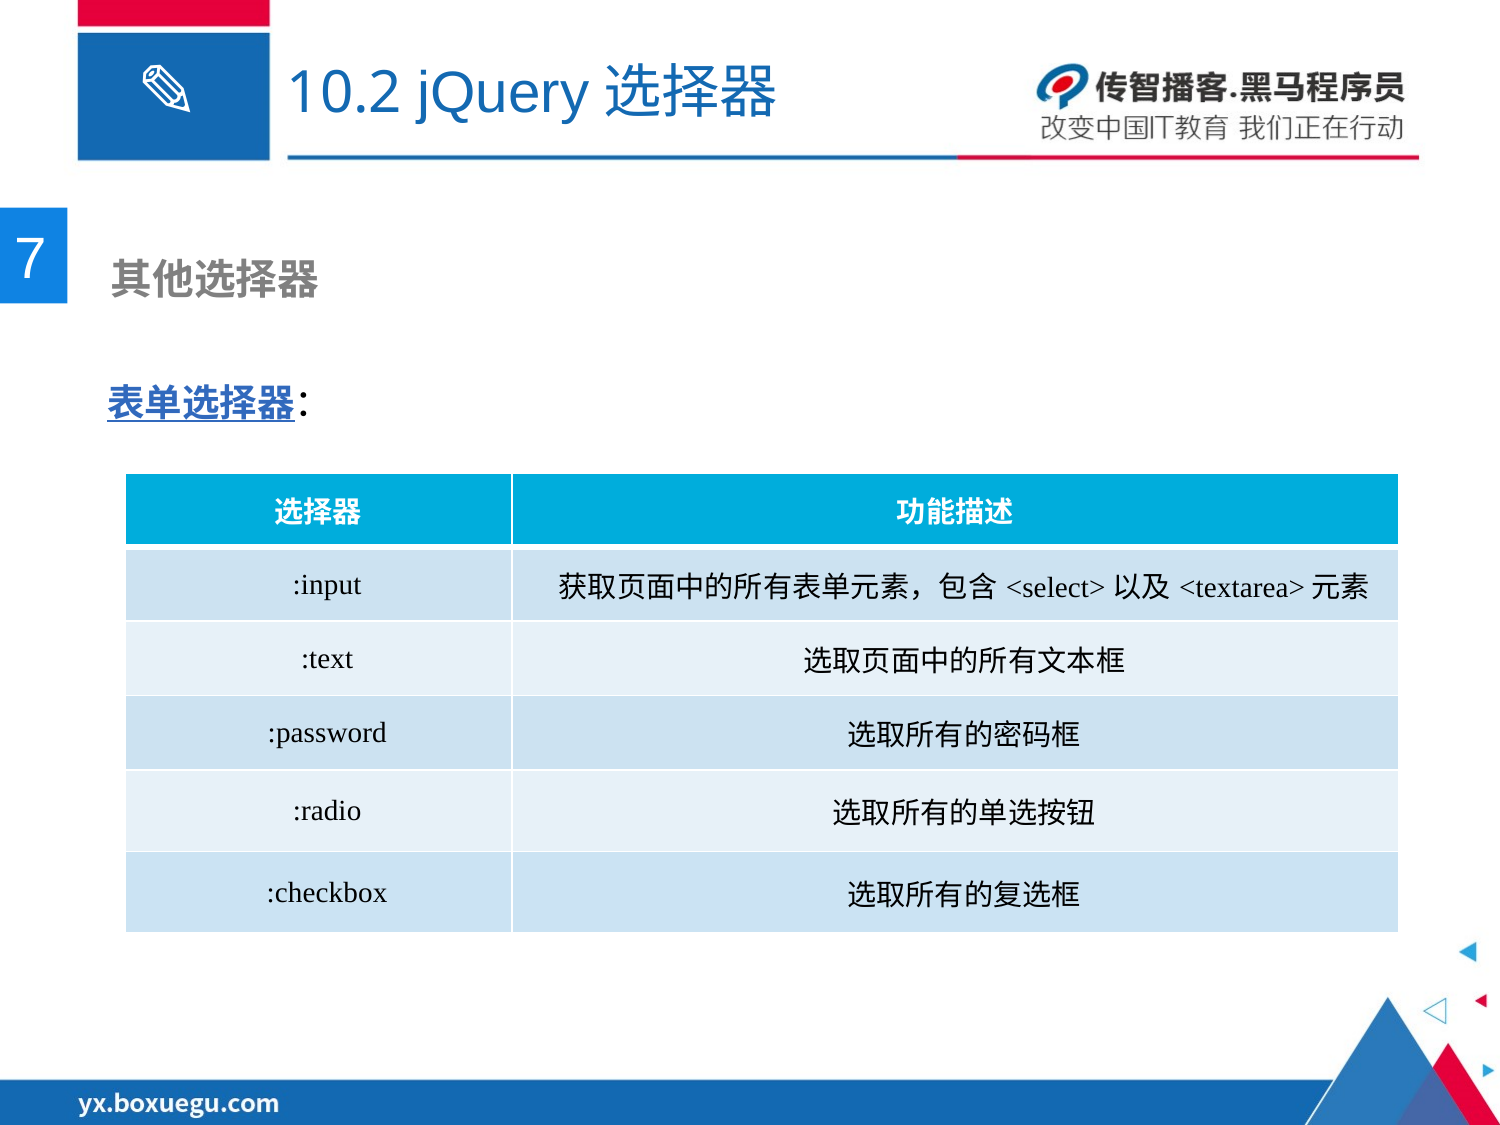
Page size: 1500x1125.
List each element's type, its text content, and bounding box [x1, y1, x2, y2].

table_cell 选取所有的复选框 [513, 852, 1398, 932]
table_cell :input [126, 550, 511, 620]
table_cell 选取所有的单选按钮 [513, 771, 1398, 851]
table_header 功能描述 [513, 474, 1398, 544]
text_box 表单选择器： [92, 326, 1390, 432]
table_cell :password [126, 696, 511, 769]
table_header 选择器 [126, 474, 511, 544]
table_cell :radio [126, 771, 511, 851]
table_cell 选取页面中的所有文本框 [513, 622, 1398, 695]
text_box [0, 207, 68, 304]
table_cell :checkbox [126, 852, 511, 932]
text_box 其他选择器 [69, 245, 842, 355]
picture [0, 0, 1500, 1125]
table_cell 选取所有的密码框 [513, 696, 1398, 769]
table_cell 获取页面中的所有表单元素，包含<select>以及<textarea>元素 [513, 550, 1398, 620]
table_cell :text [126, 622, 511, 695]
title 10.2 jQuery选择器 [271, 25, 1046, 153]
